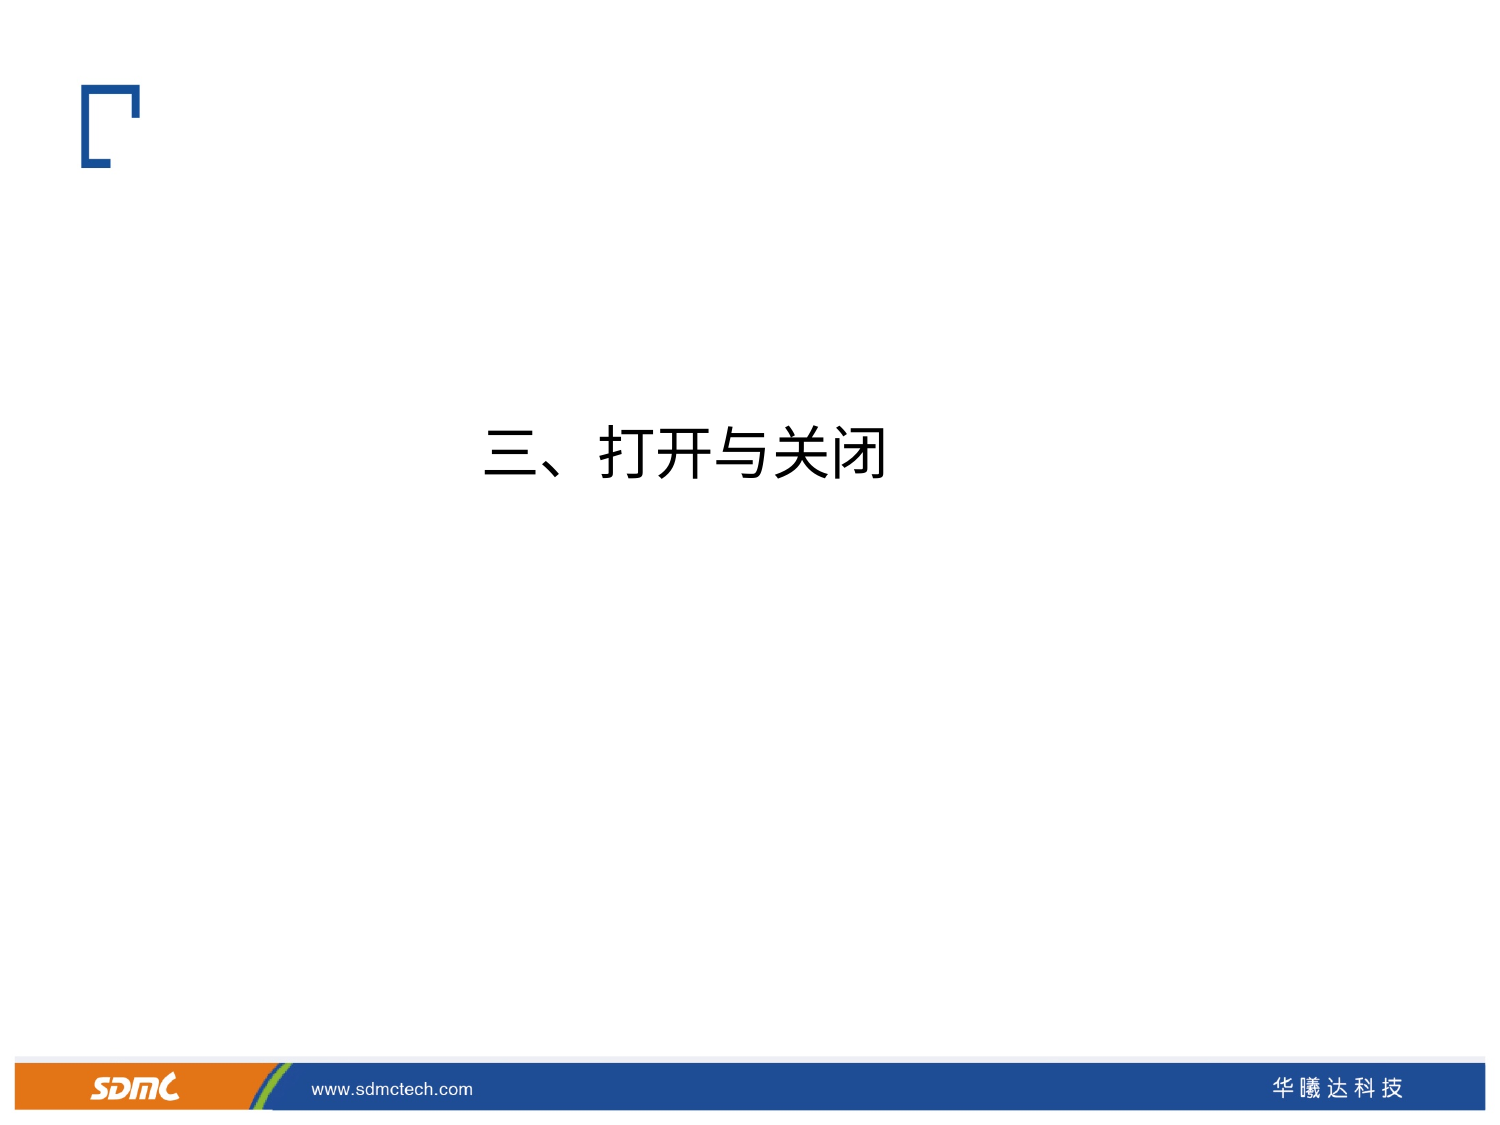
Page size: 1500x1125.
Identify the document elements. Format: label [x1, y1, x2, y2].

list [0, 0, 1500, 1125]
